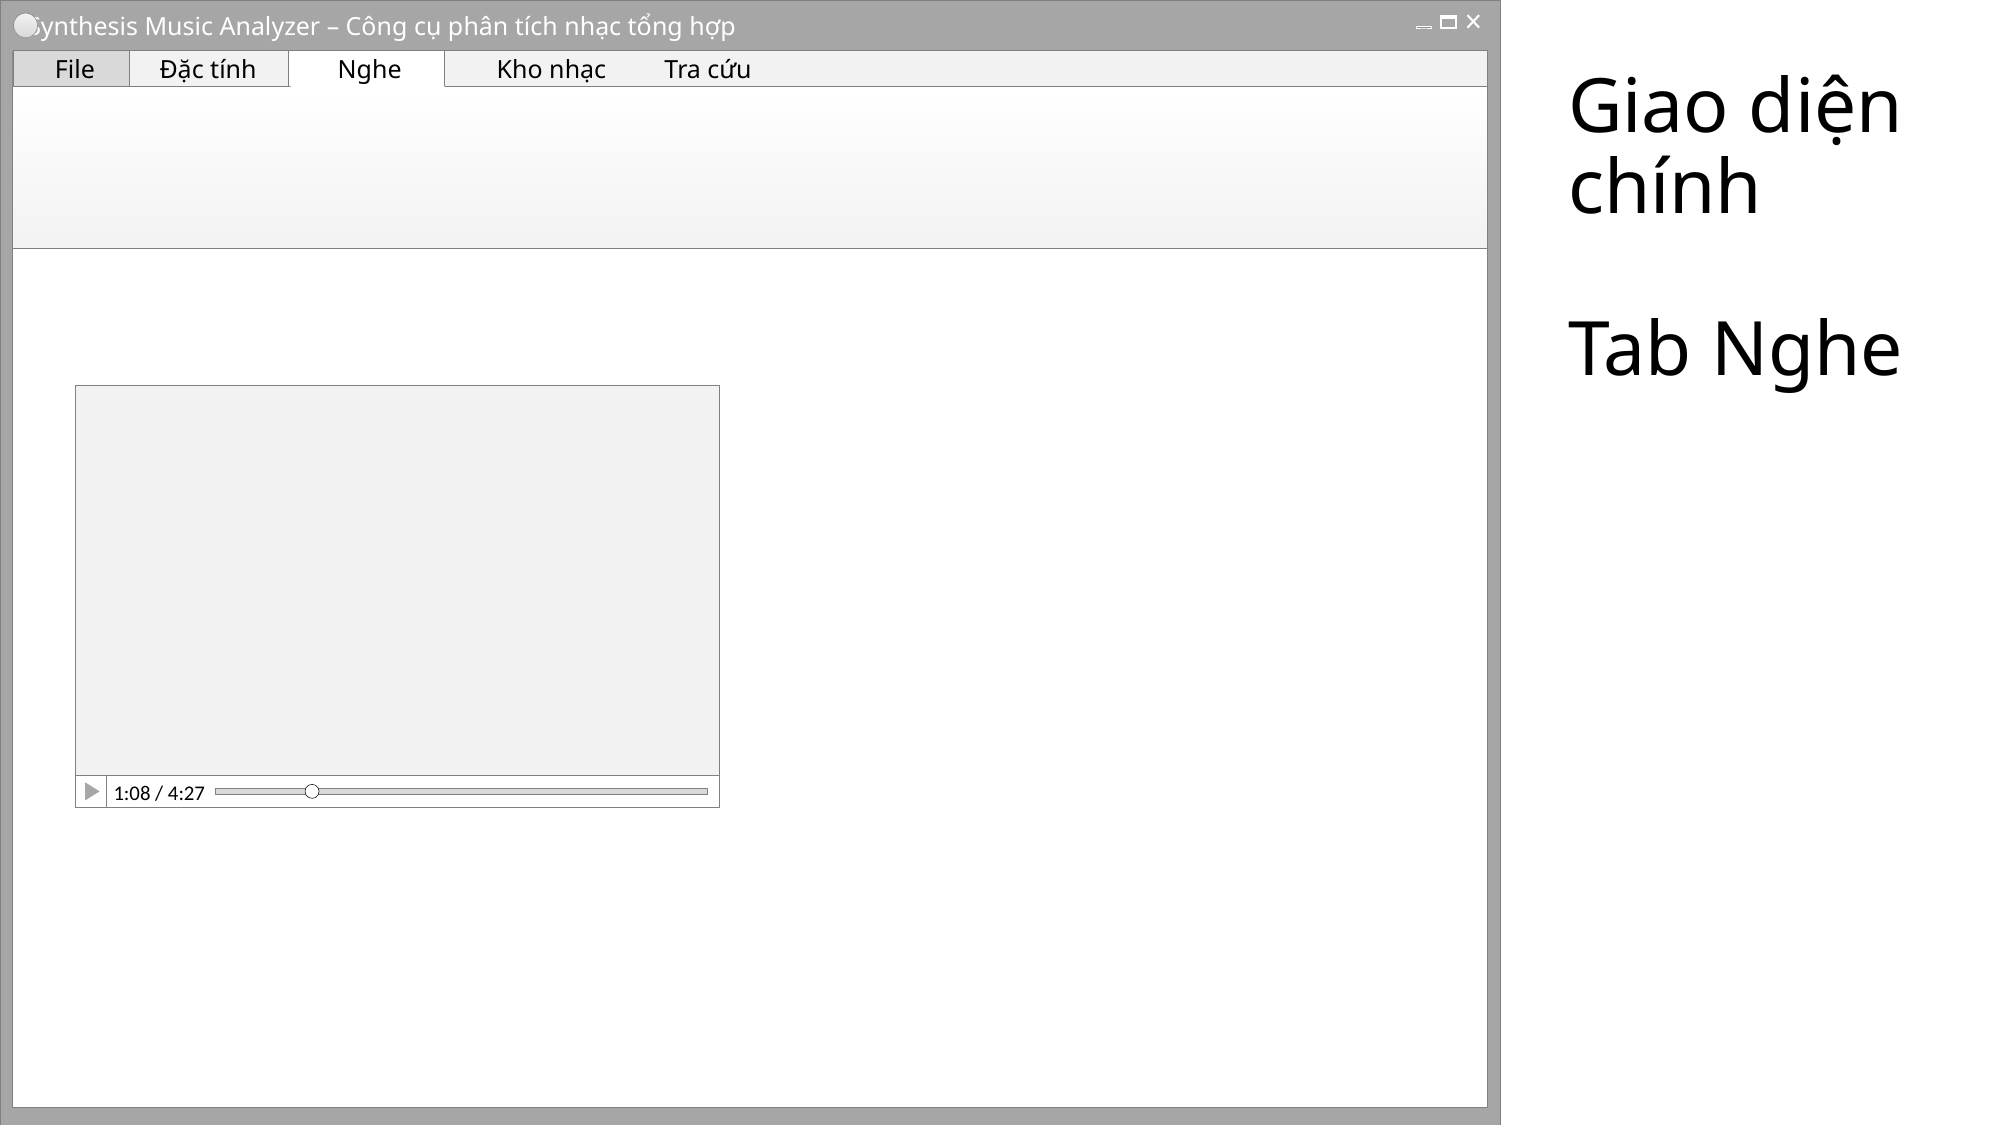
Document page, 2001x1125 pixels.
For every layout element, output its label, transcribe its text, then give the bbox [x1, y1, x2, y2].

title Giao diện chính Tab Nghe [1553, 59, 1935, 441]
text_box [75, 384, 720, 808]
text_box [0, 0, 1500, 1125]
